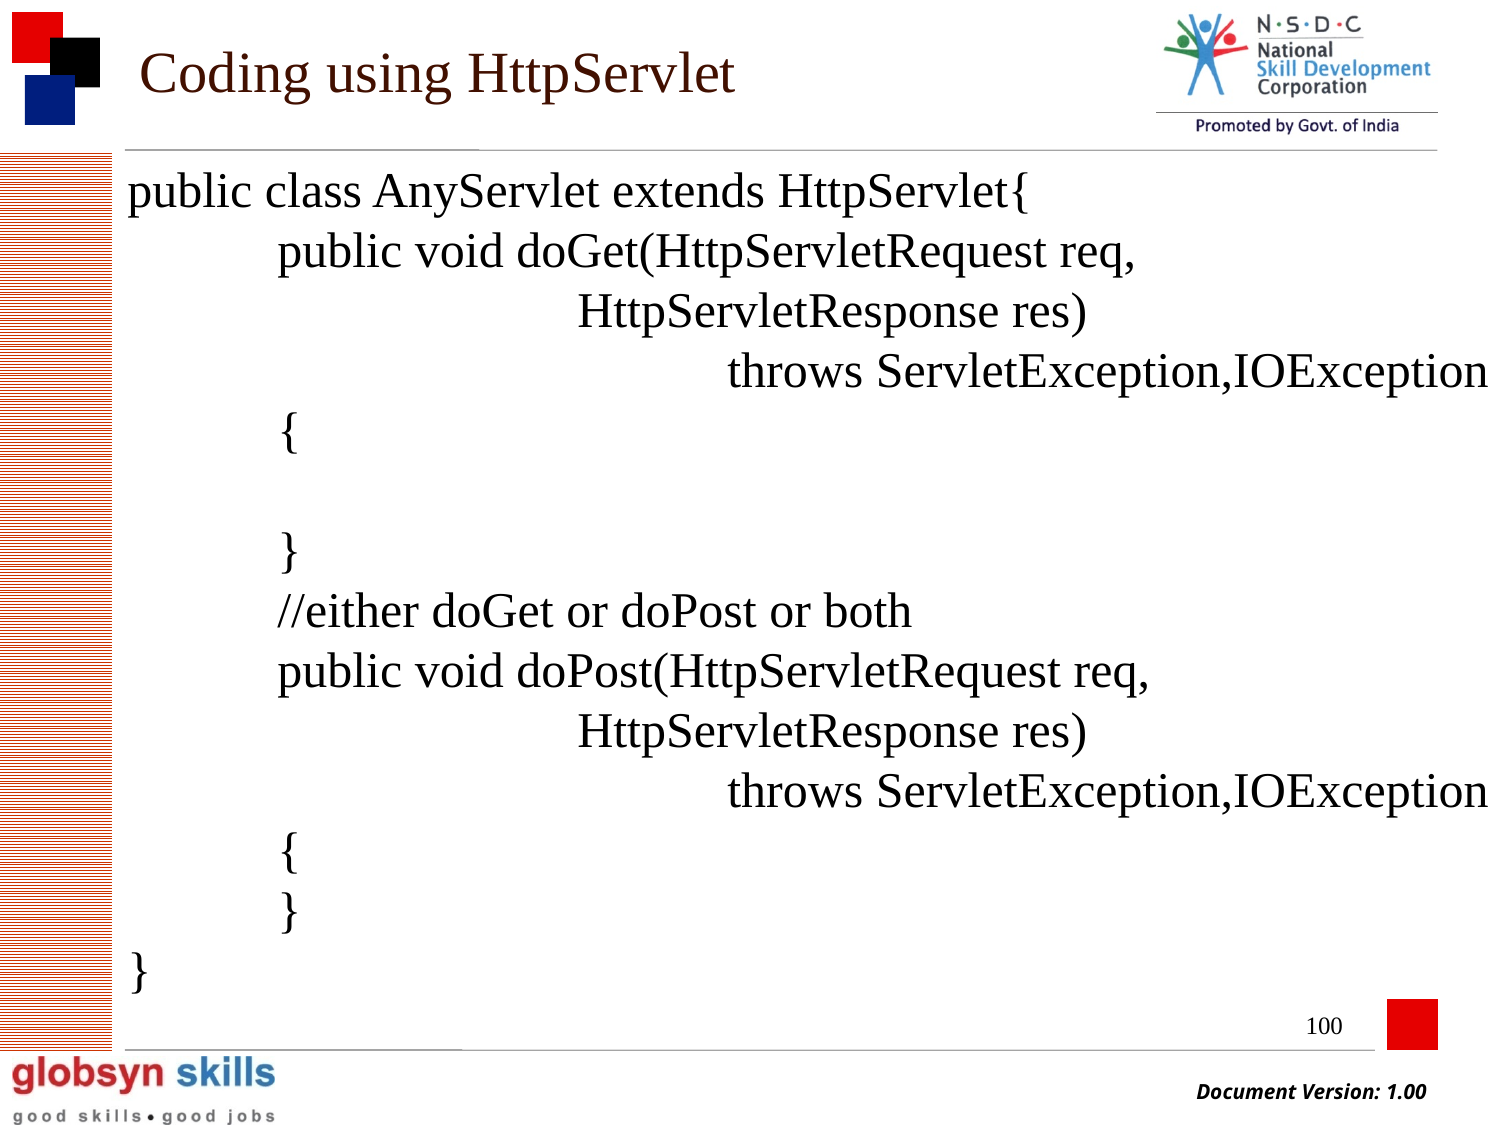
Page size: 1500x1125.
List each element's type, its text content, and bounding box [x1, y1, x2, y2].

title Coding using HttpServlet [125, 0, 1475, 138]
text_box public class AnyServlet extends HttpServlet{ public void doGet(HttpServletRequest req, HttpServletResponse res) throws ServletException,IOException { } //either doGet or doPost or both public void doPost(HttpServletRequest req, HttpServletResponse res) throws ServletException,IOException { } } [112, 149, 1500, 1065]
picture [12, 12, 63, 63]
picture [12, 1056, 275, 1125]
